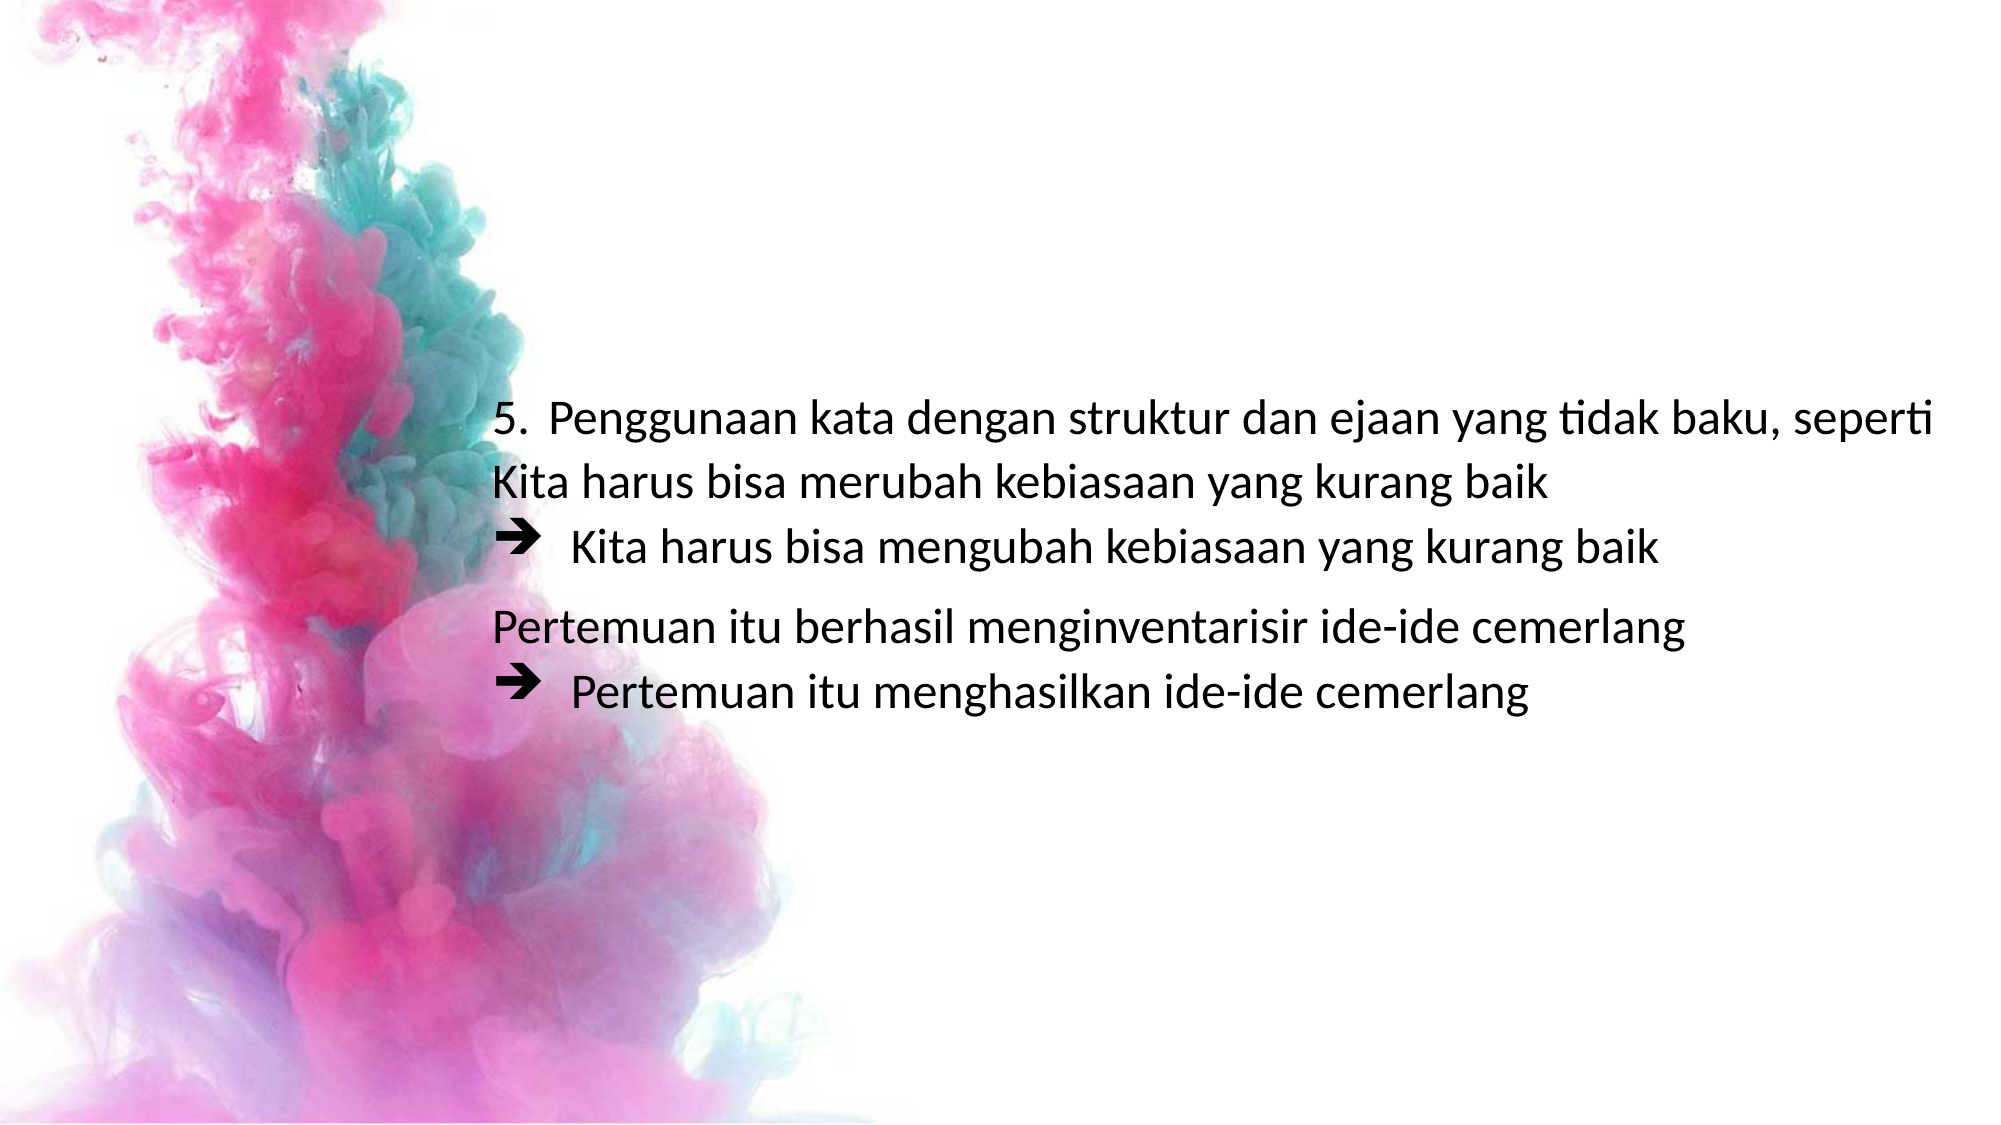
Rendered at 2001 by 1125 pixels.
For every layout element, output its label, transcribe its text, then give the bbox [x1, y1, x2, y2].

picture [0, 0, 2001, 1125]
text_box Penggunaan kata dengan struktur dan ejaan yang tidak baku, seperti Kita harus bisa merubah kebiasaan yang kurang baik Kita harus bisa mengubah kebiasaan yang kurang baik Pertemuan itu berhasil menginventarisir ide-ide cemerlang Pertemuan itu menghasilkan ide-ide cemerlang [477, 373, 2000, 726]
